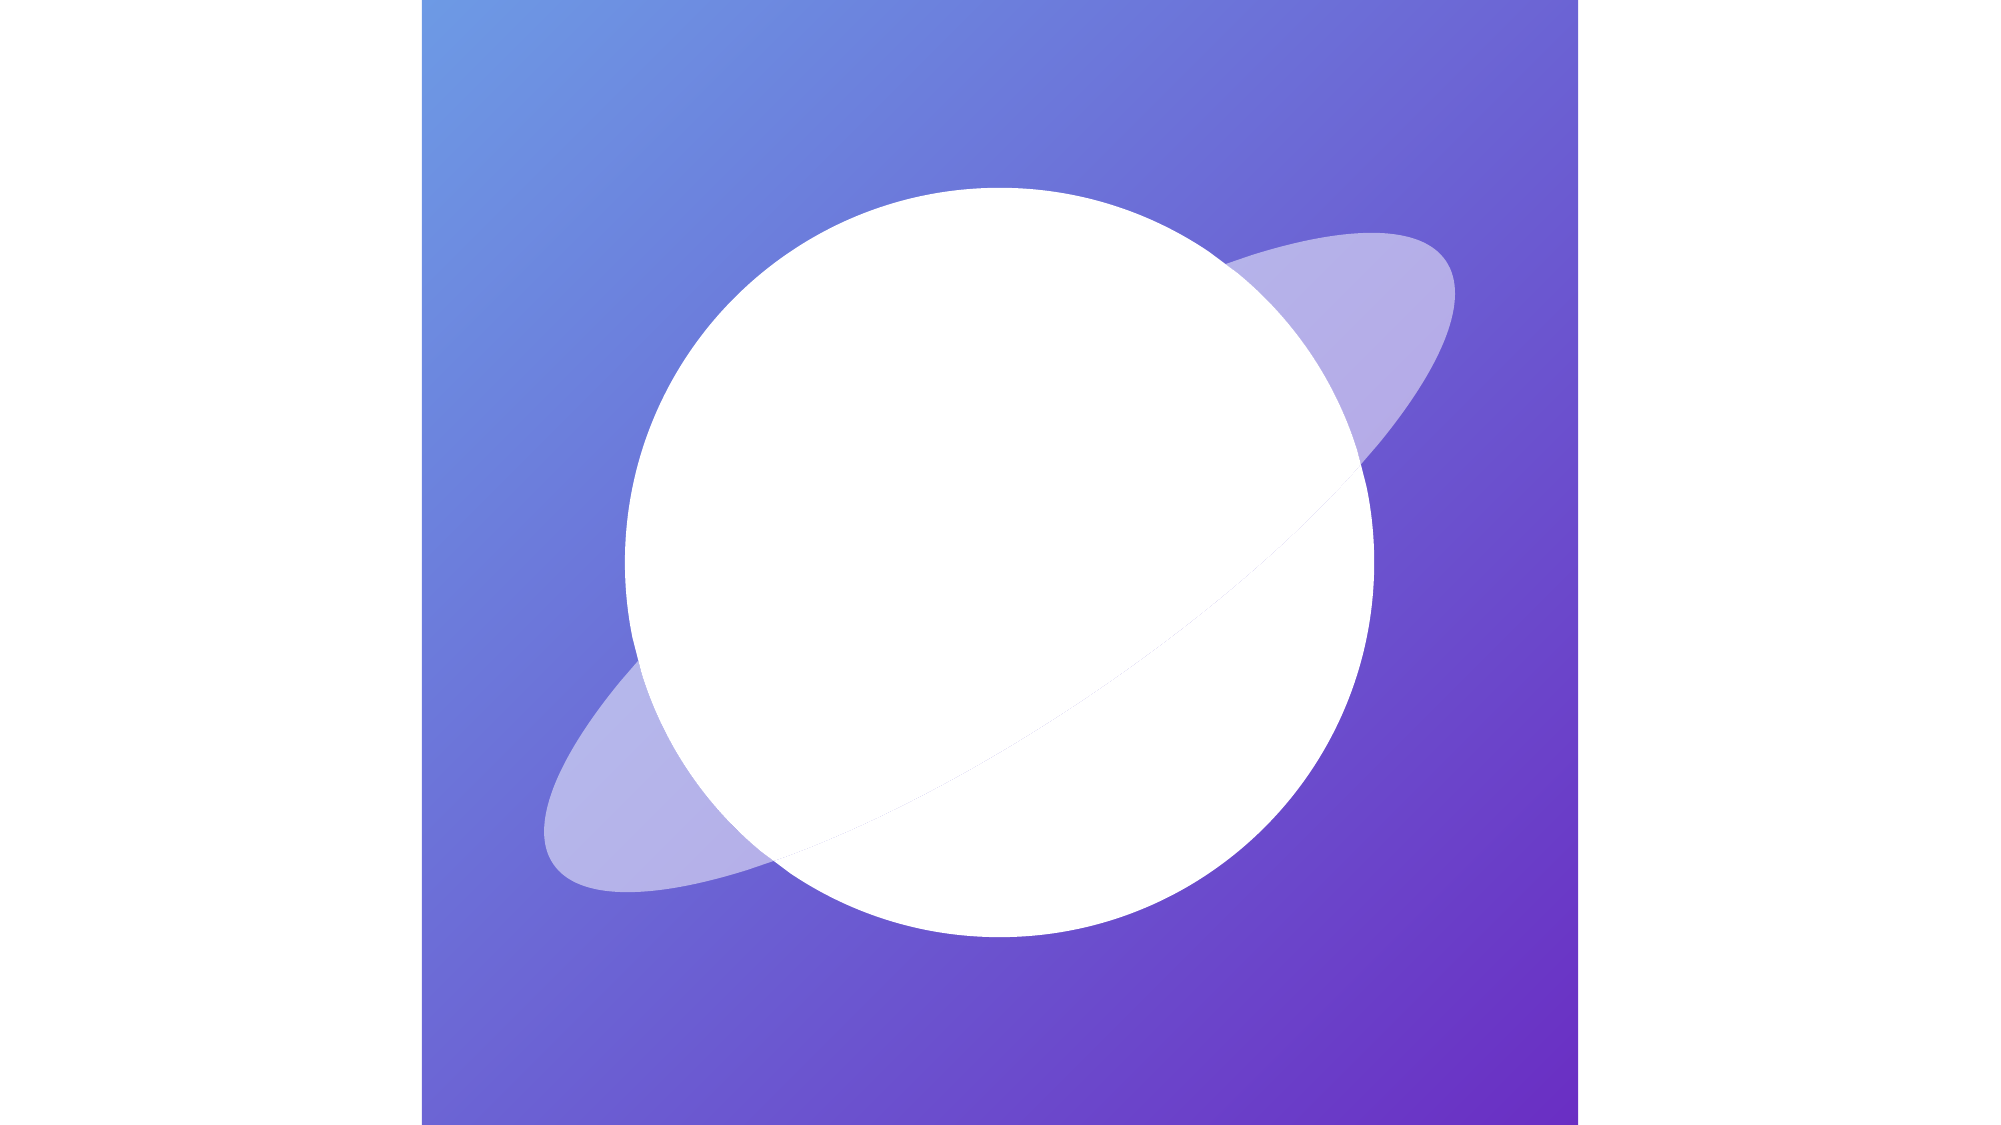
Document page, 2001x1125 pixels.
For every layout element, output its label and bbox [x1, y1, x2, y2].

text_box [421, 0, 1579, 1125]
